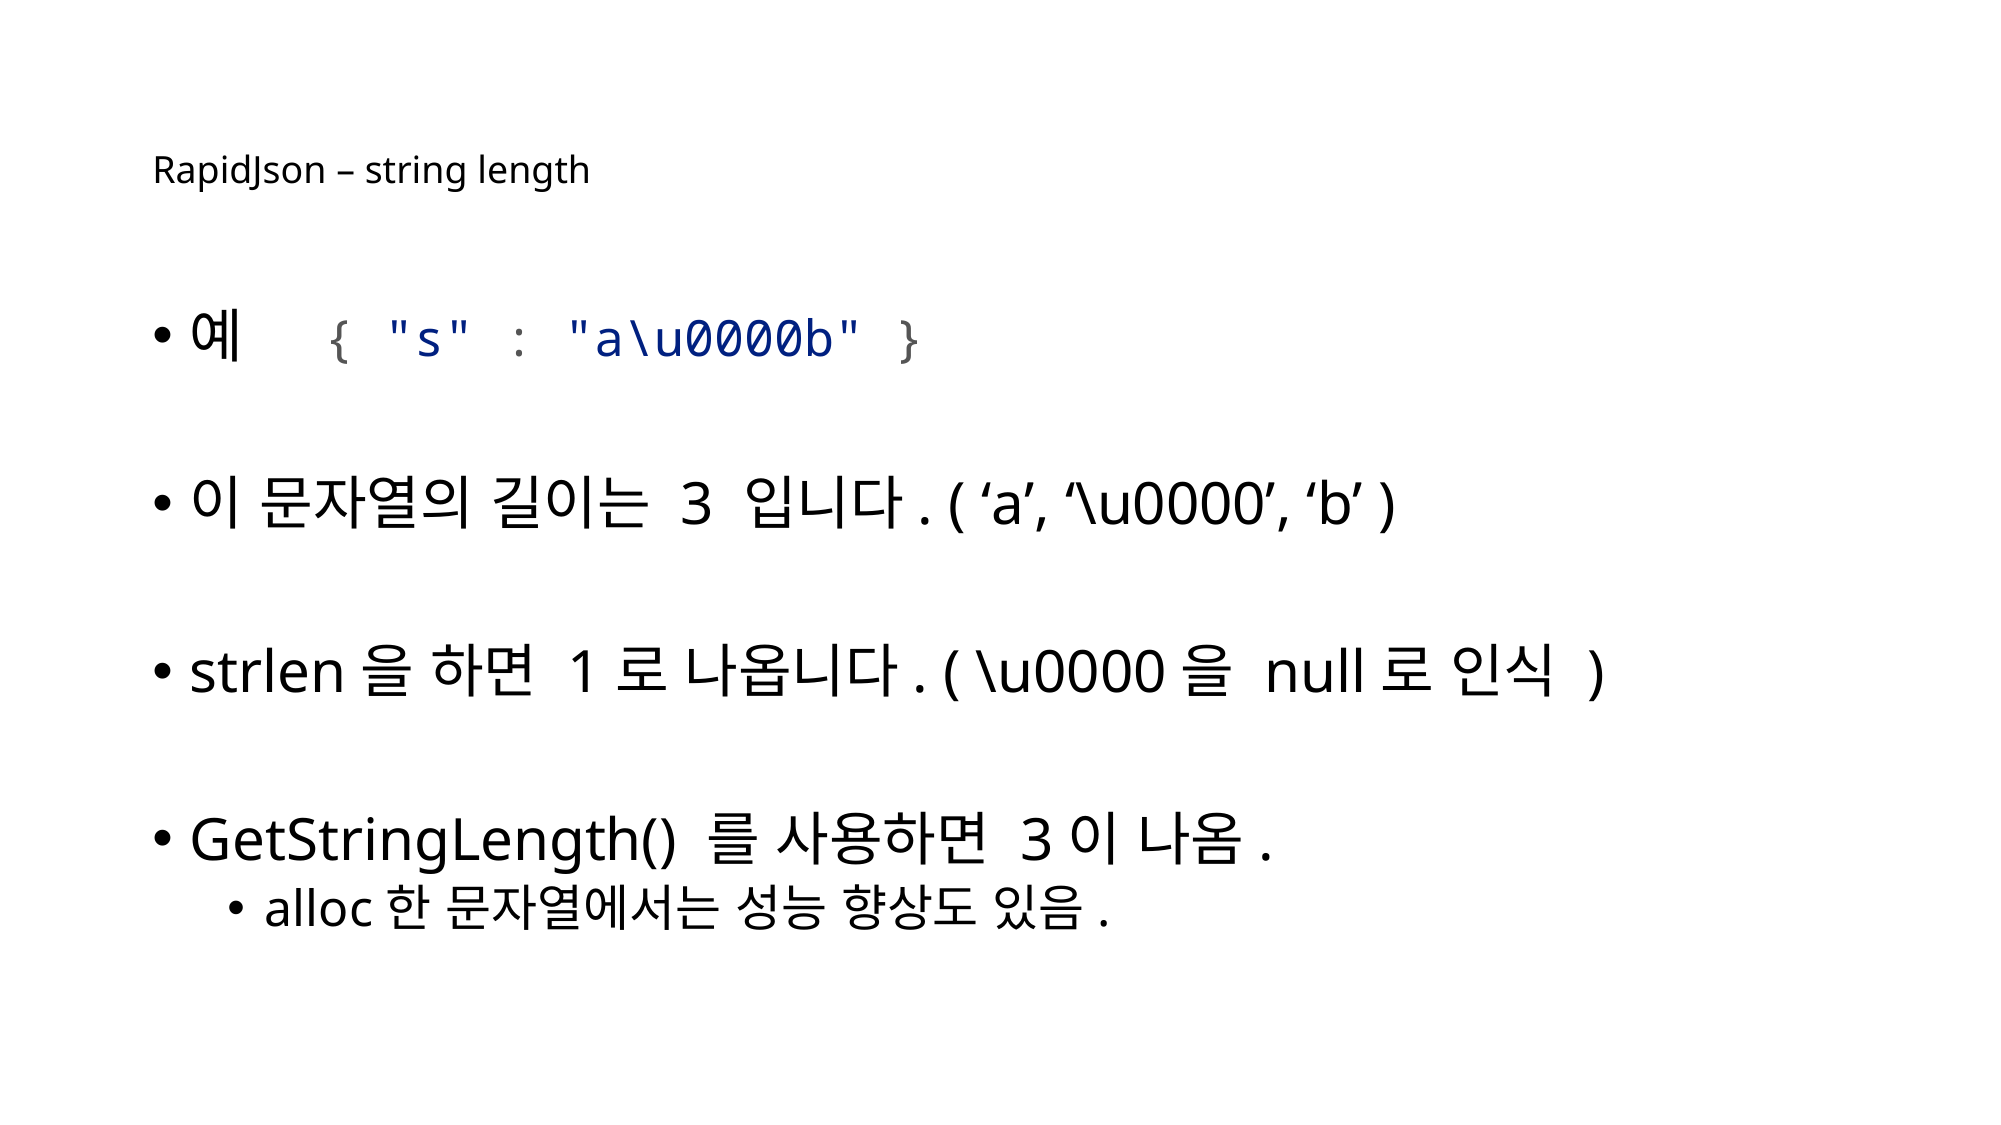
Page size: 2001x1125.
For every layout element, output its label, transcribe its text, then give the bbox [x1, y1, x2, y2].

list 예 이 문자열의 길이는 3 입니다. ( ‘a’, ‘\u0000’, ‘b’ ) strlen을 하면 1로 나옵니다. ( \u0000을 null로 인식 ) GetStringLength() 를 사용하면 3이 나옴. alloc한 문자열에서는 성능 향상도 있음. [137, 299, 1863, 1014]
text_box { "s" : "a\u0000b" } [309, 299, 939, 375]
title RapidJson – string length [137, 59, 1863, 278]
